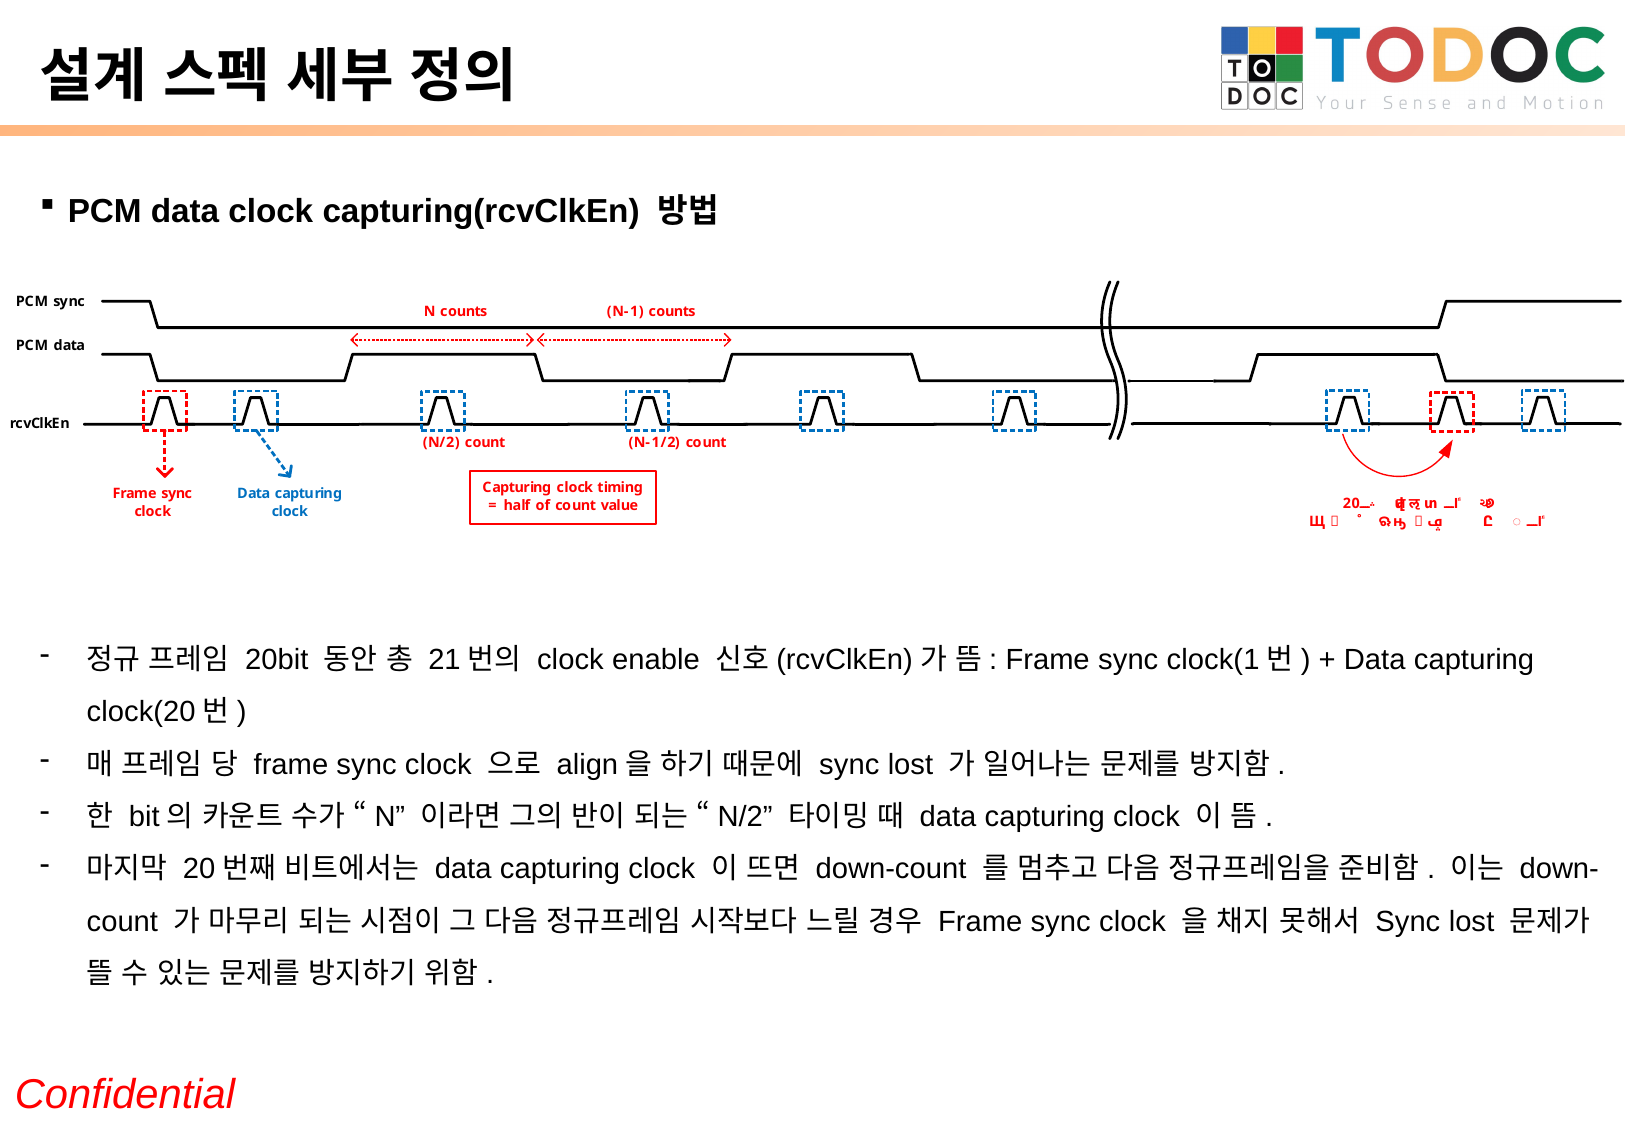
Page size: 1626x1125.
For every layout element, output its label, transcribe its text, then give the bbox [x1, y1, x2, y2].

title 설계 스펙 세부 정의 [25, 22, 1200, 124]
text_box 정규 프레임 20bit 동안 총 21번의 clock enable 신호(rcvClkEn)가 뜸: Frame sync clock(1번) + Data capturing clock(20번) 매 프레임 당 frame sync clock 으로 align을 하기 때문에 sync lost 가 일어나는 문제를 방지함. 한 bit의 카운트 수가 “N” 이라면 그의 반이 되는 “N/2” 타이밍 때 data capturing clock 이 뜸. 마지막 20번째 비트에서는 data capturing clock 이 뜨면 down-count 를 멈추고 다음 정규프레임을 준비함. 이는 down-count 가 마무리 되는 시점이 그 다음 정규프레임 시작보다 느릴 경우 Frame sync clock 을 채지 못해서 Sync lost 문제가 뜰 수 있는 문제를 방지하기 위함. [25, 615, 1616, 997]
text_box PCM data clock capturing(rcvClkEn) 방법 [25, 181, 1572, 241]
picture [0, 277, 1625, 539]
picture [1221, 26, 1605, 110]
